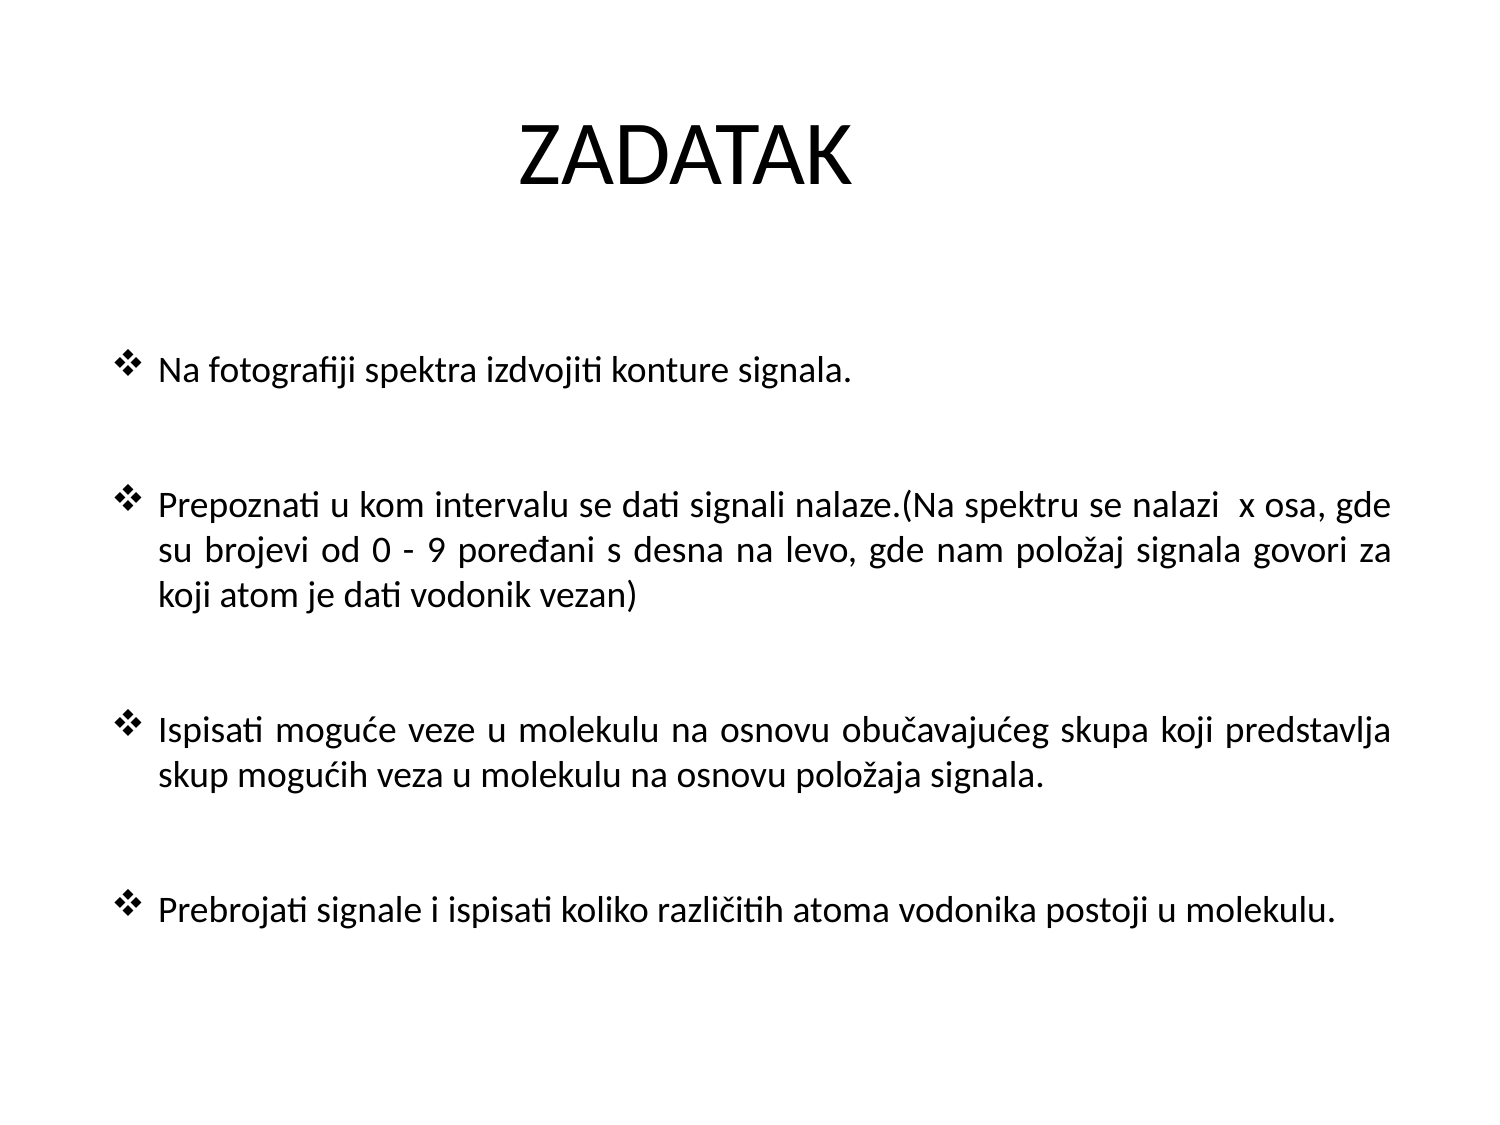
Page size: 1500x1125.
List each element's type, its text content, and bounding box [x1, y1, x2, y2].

text_box Na fotografiji spektra izdvojiti konture signala. Prepoznati u kom intervalu se dati signali nalaze.(Na spektru se nalazi x osa, gde su brojevi od 0 - 9 poređani s desna na levo, gde nam položaj signala govori za koji atom je dati vodonik vezan) Ispisati moguće veze u molekulu na osnovu obučavajućeg skupa koji predstavlja skup mogućih veza u molekulu na osnovu položaja signala. Prebrojati signale i ispisati koliko različitih atoma vodonika postoji u molekulu. [96, 338, 1408, 983]
text_box ZADATAK [503, 85, 869, 211]
